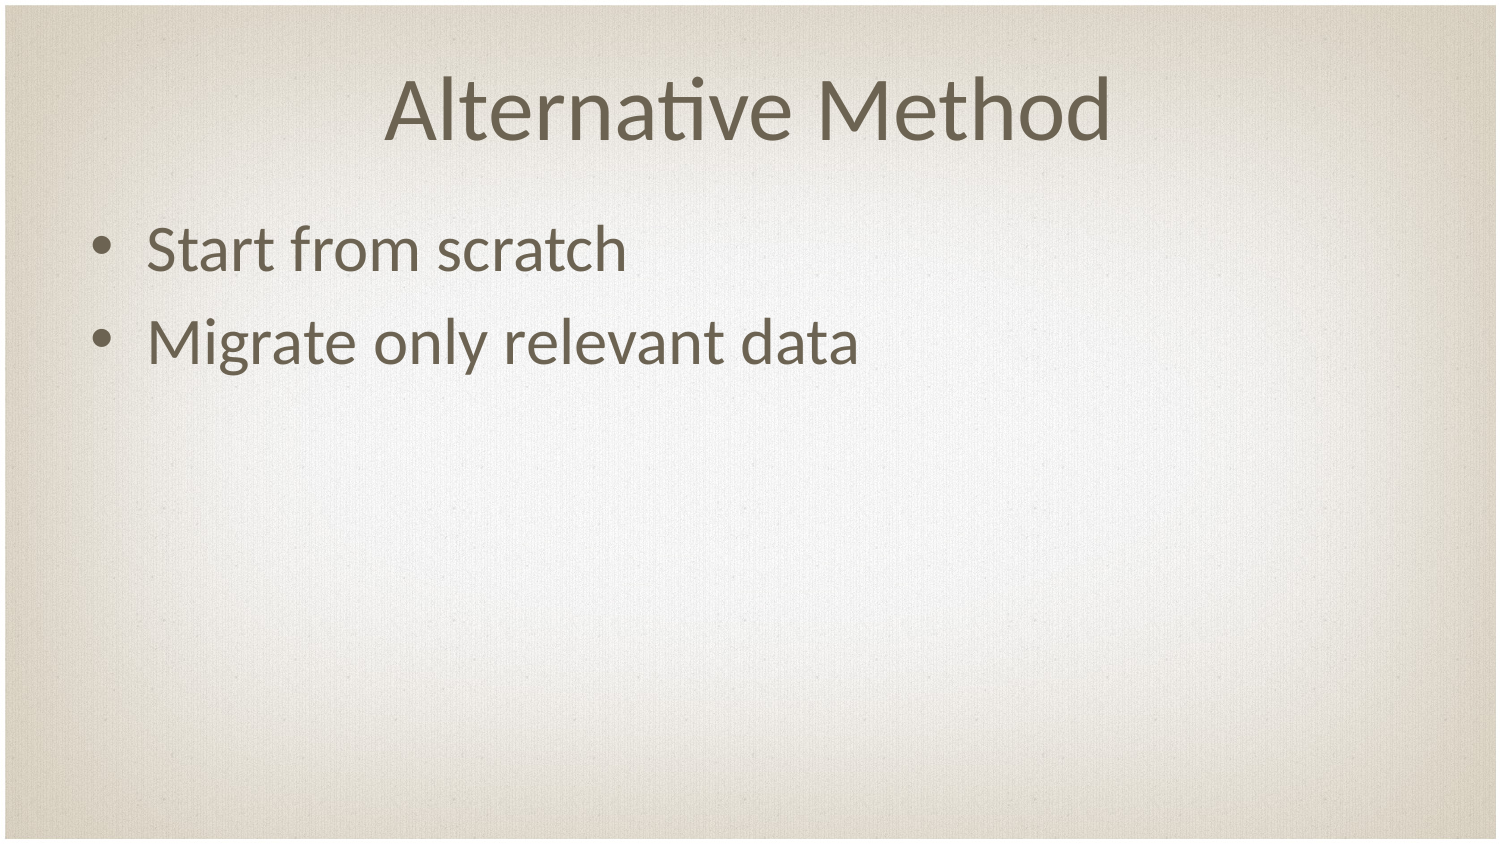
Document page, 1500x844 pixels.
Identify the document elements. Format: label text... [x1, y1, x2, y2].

list Start from scratch Migrate only relevant data [75, 196, 1425, 754]
picture [0, 0, 1500, 844]
title Alternative Method [75, 33, 1425, 175]
